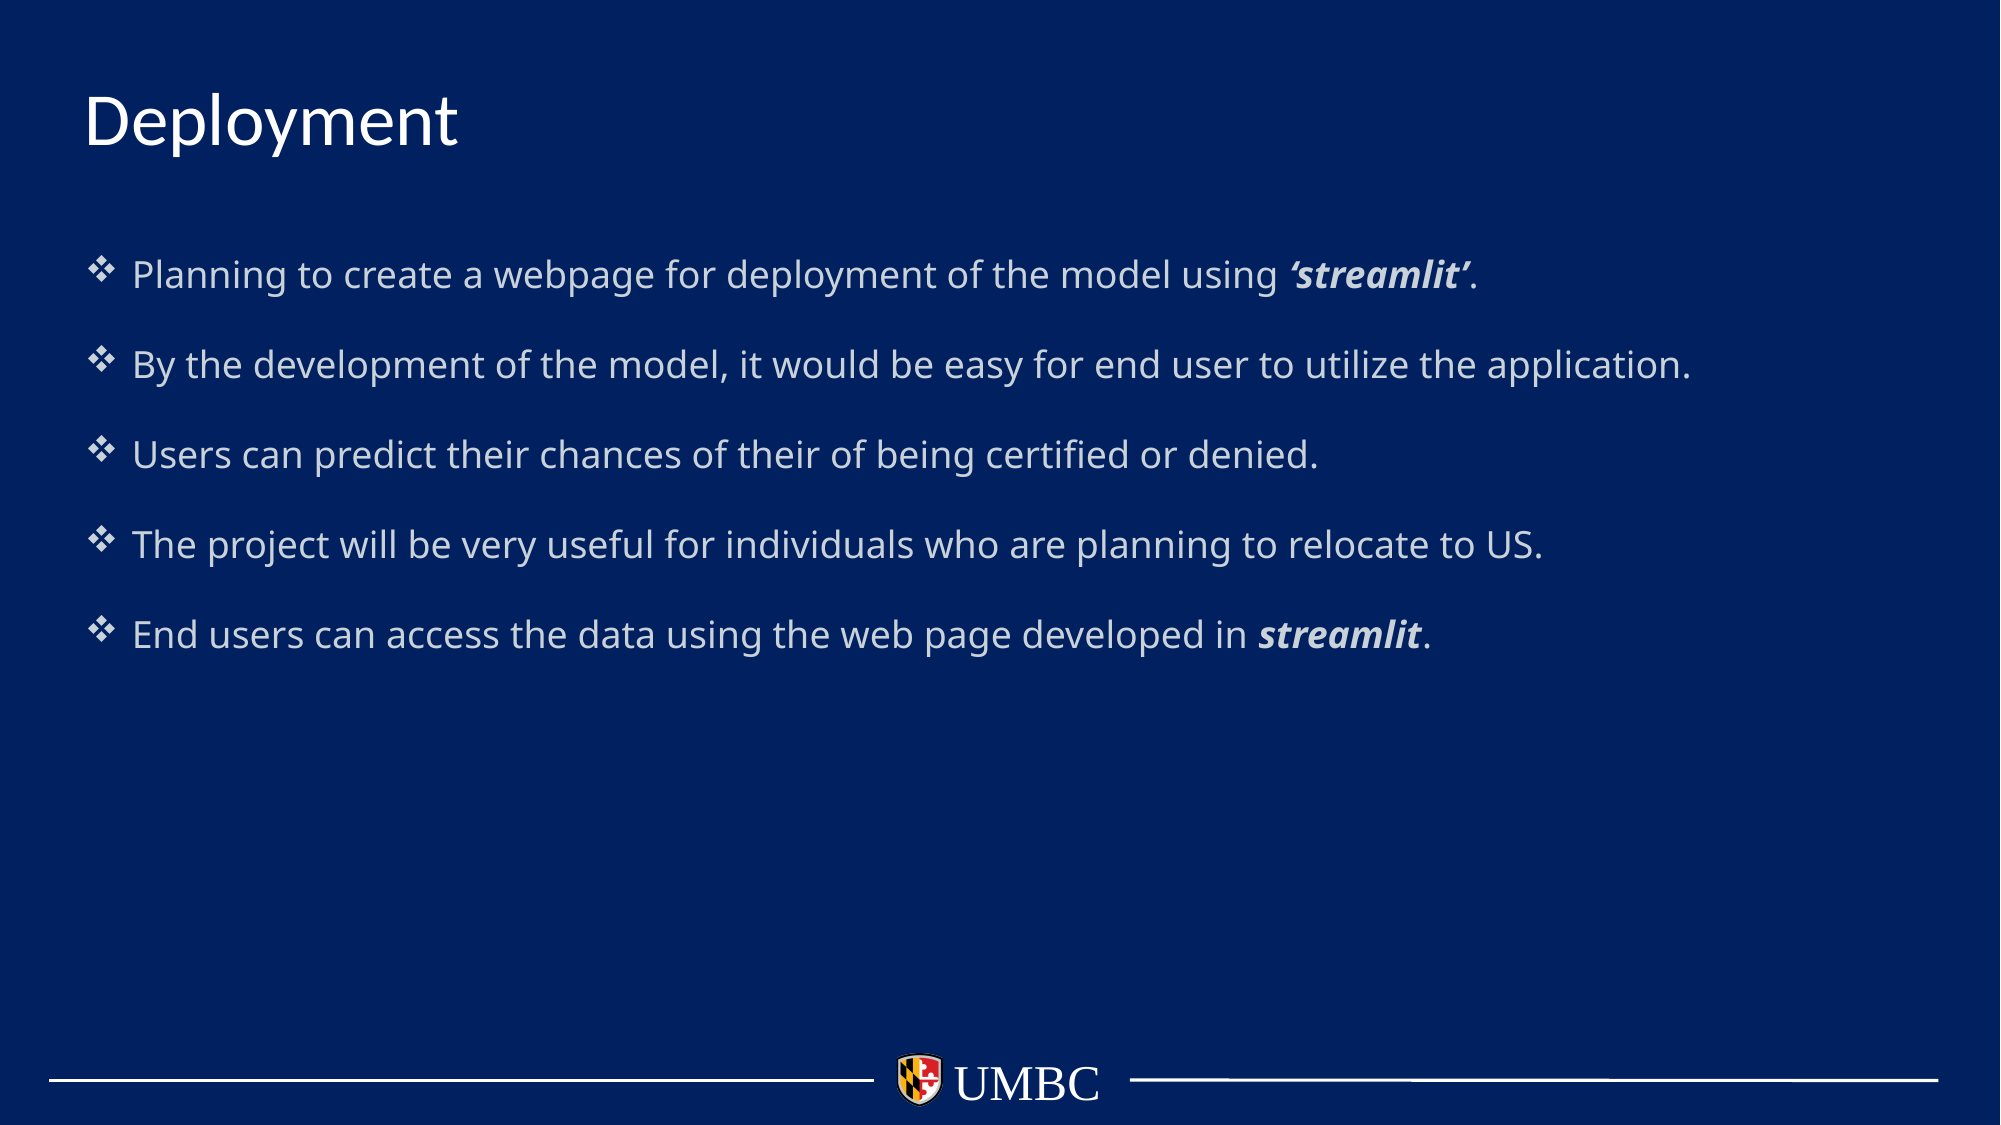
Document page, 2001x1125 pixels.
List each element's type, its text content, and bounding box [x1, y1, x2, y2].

picture [896, 1053, 943, 1108]
text_box Deployment Planning to create a webpage for deployment of the model using ‘streamlit’. By the development of the model, it would be easy for end user to utilize the application. Users can predict their chances of their of being certified or denied. The project will be very useful for individuals who are planning to relocate to US. End users can access the data using the web page developed in streamlit. [70, 63, 1893, 663]
text_box UMBC [938, 1042, 1130, 1118]
